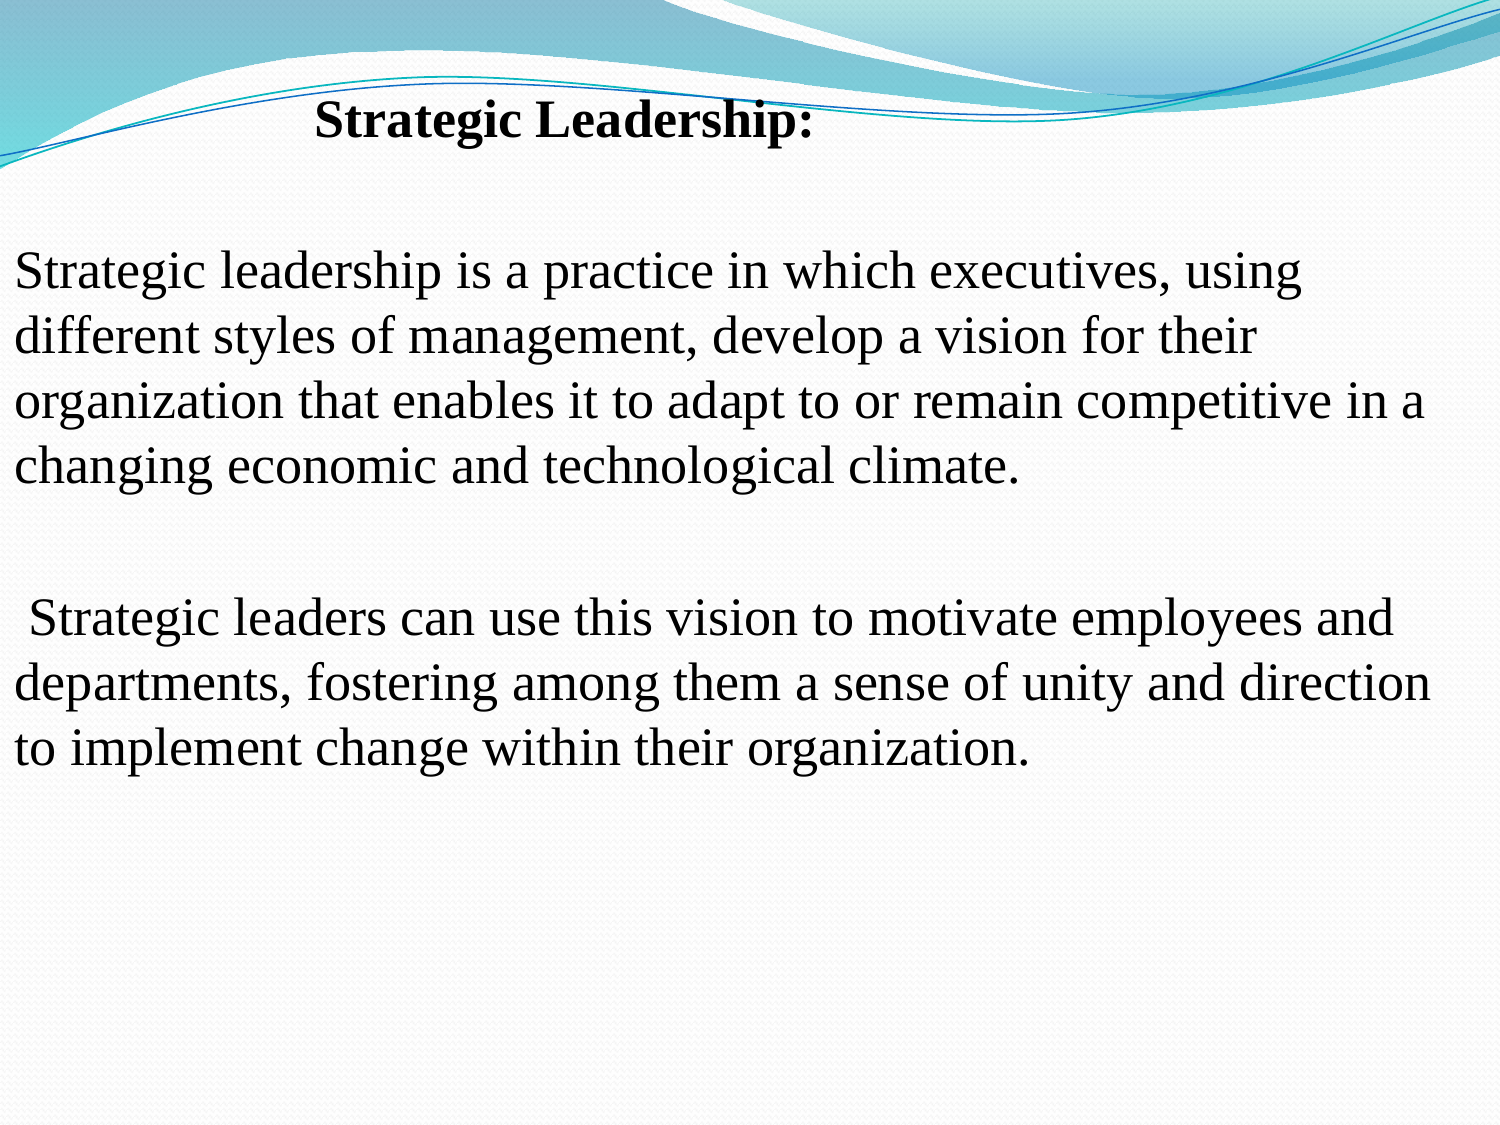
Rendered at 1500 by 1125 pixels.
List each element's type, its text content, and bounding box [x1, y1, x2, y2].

list Strategic Leadership: Strategic leadership is a practice in which executives, using different styles of management, develop a vision for their organization that enables it to adapt to or remain competitive in a changing economic and technological climate. Strategic leaders can use this vision to motivate employees and departments, fostering among them a sense of unity and direction to implement change within their organization. [0, 0, 1500, 1125]
